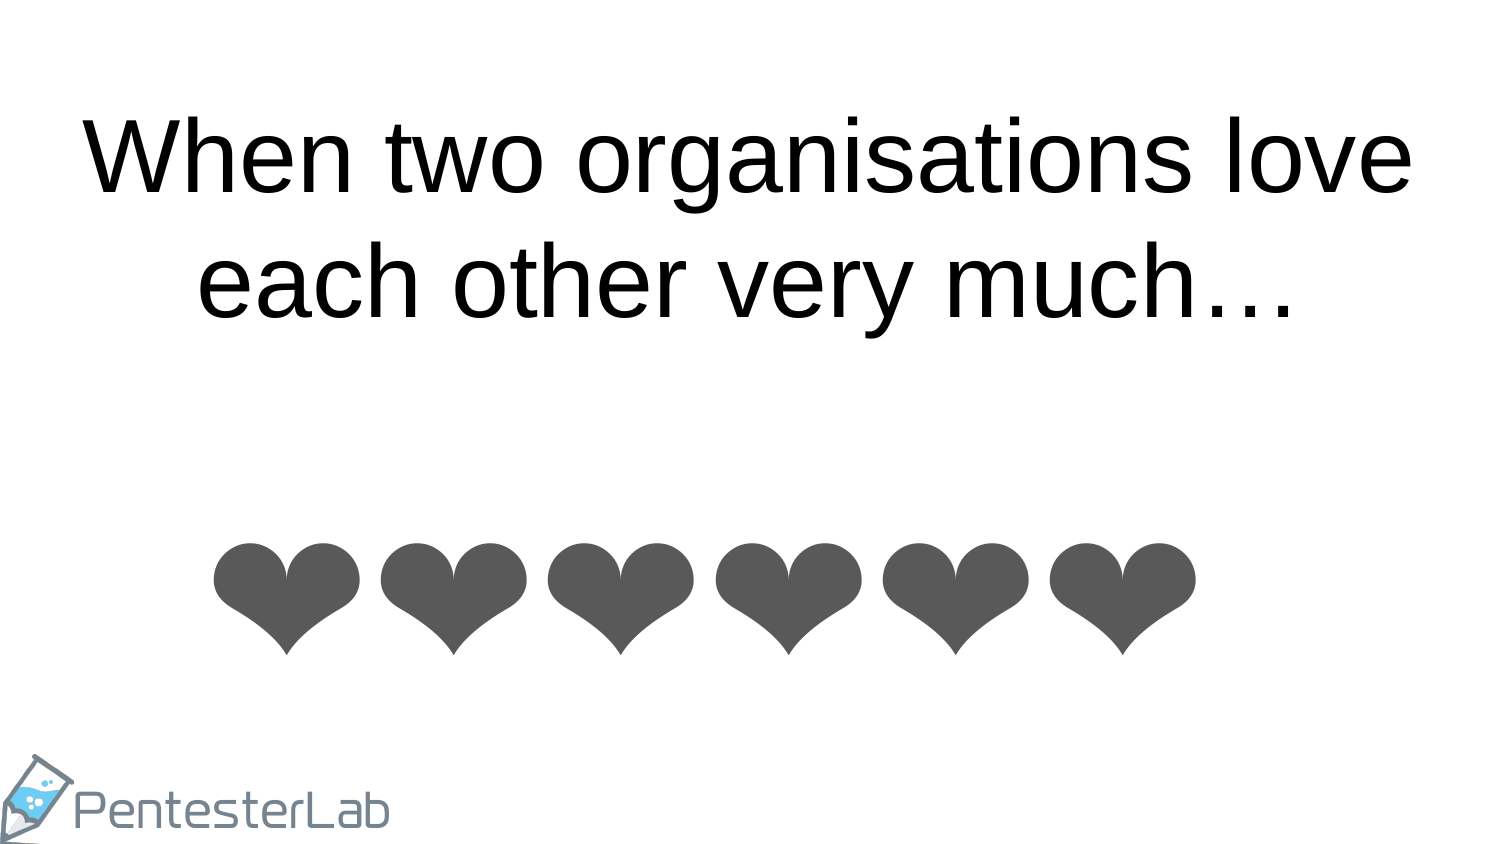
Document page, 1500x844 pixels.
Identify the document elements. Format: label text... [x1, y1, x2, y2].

title When two organisations love each other very much… [51, 72, 1449, 451]
list ❤️❤️❤️❤️❤️❤️ [188, 421, 1312, 844]
picture [0, 754, 390, 844]
